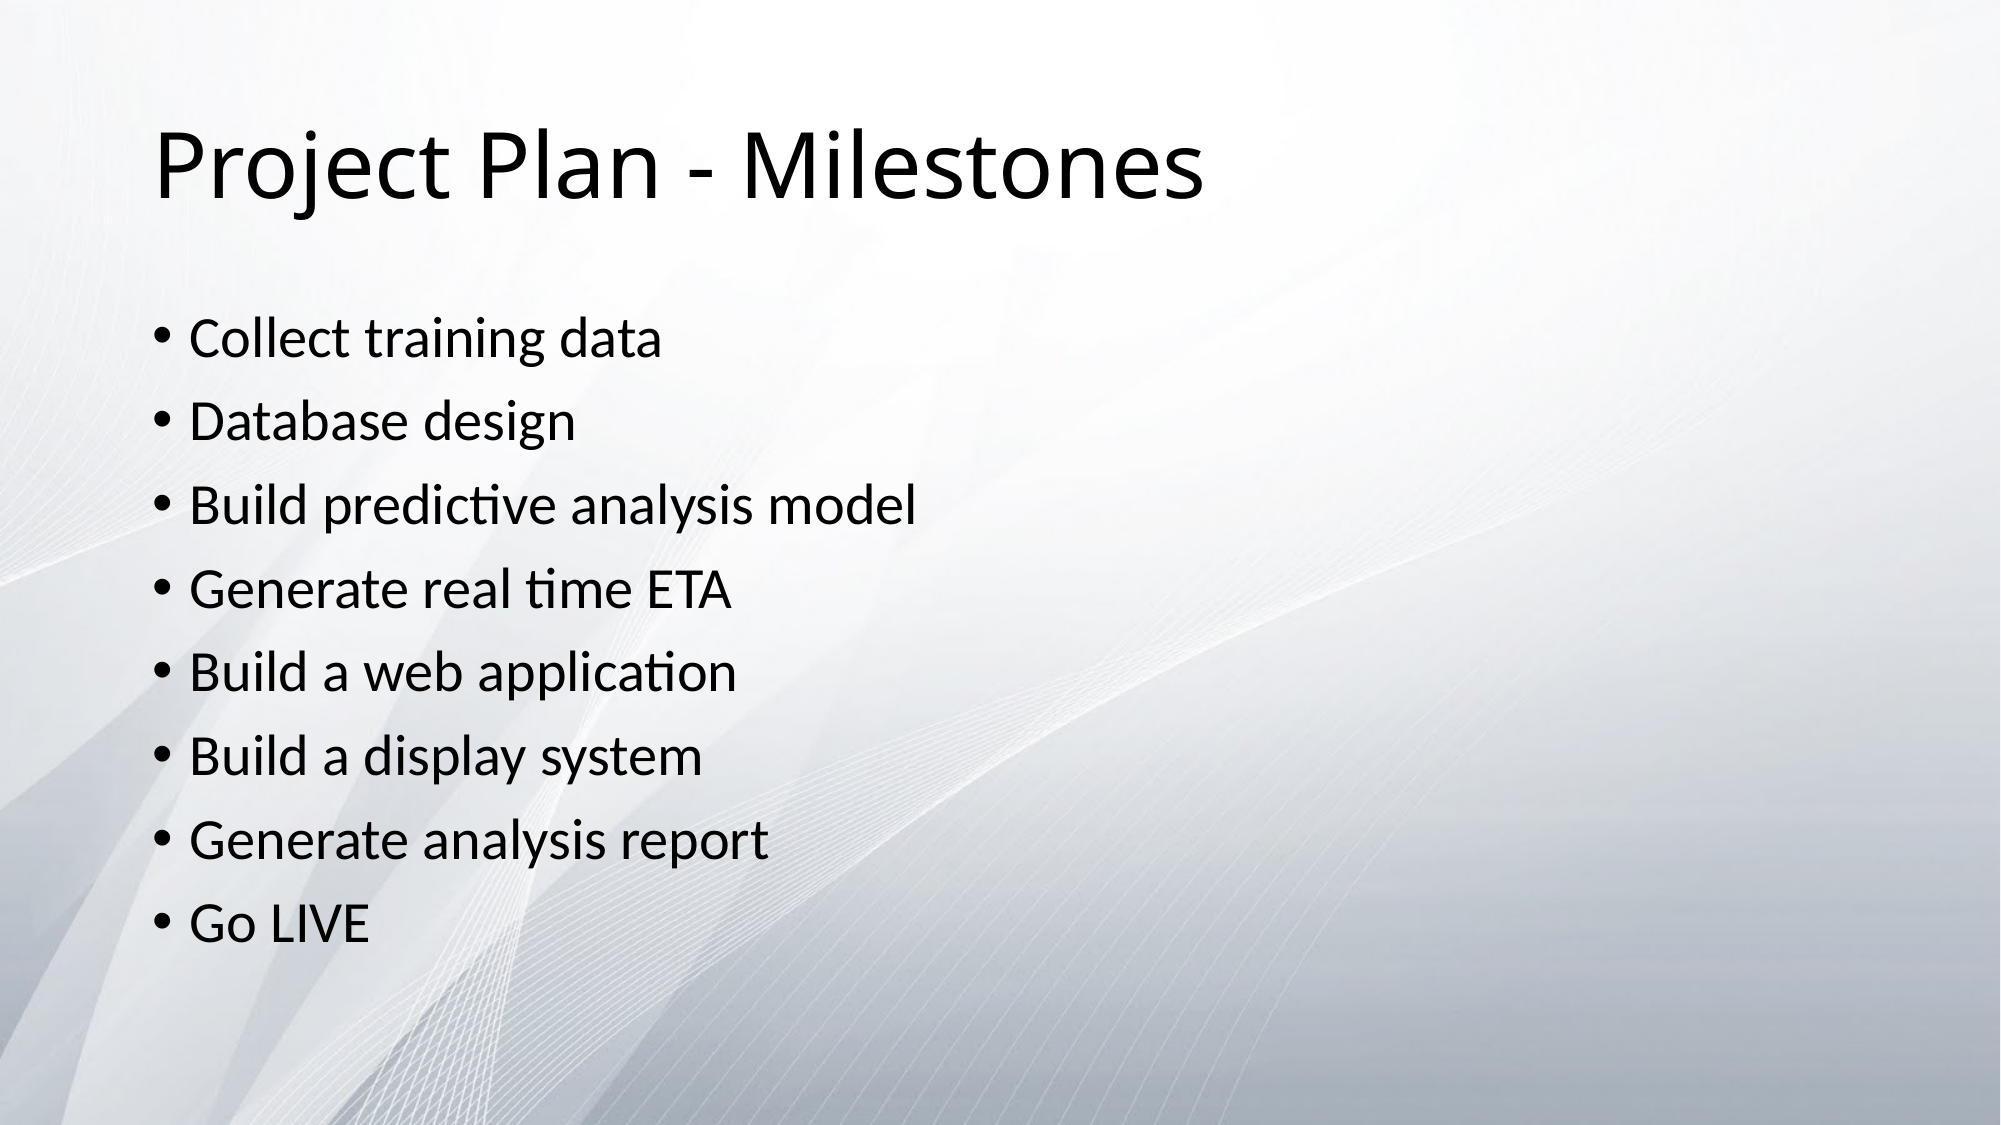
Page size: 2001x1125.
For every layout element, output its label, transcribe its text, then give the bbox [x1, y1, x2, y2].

list Collect training data Database design Build predictive analysis model Generate real time ETA Build a web application Build a display system Generate analysis report Go LIVE [137, 299, 1863, 1014]
title Project Plan - Milestones [137, 59, 1863, 278]
picture [0, 0, 2001, 1125]
